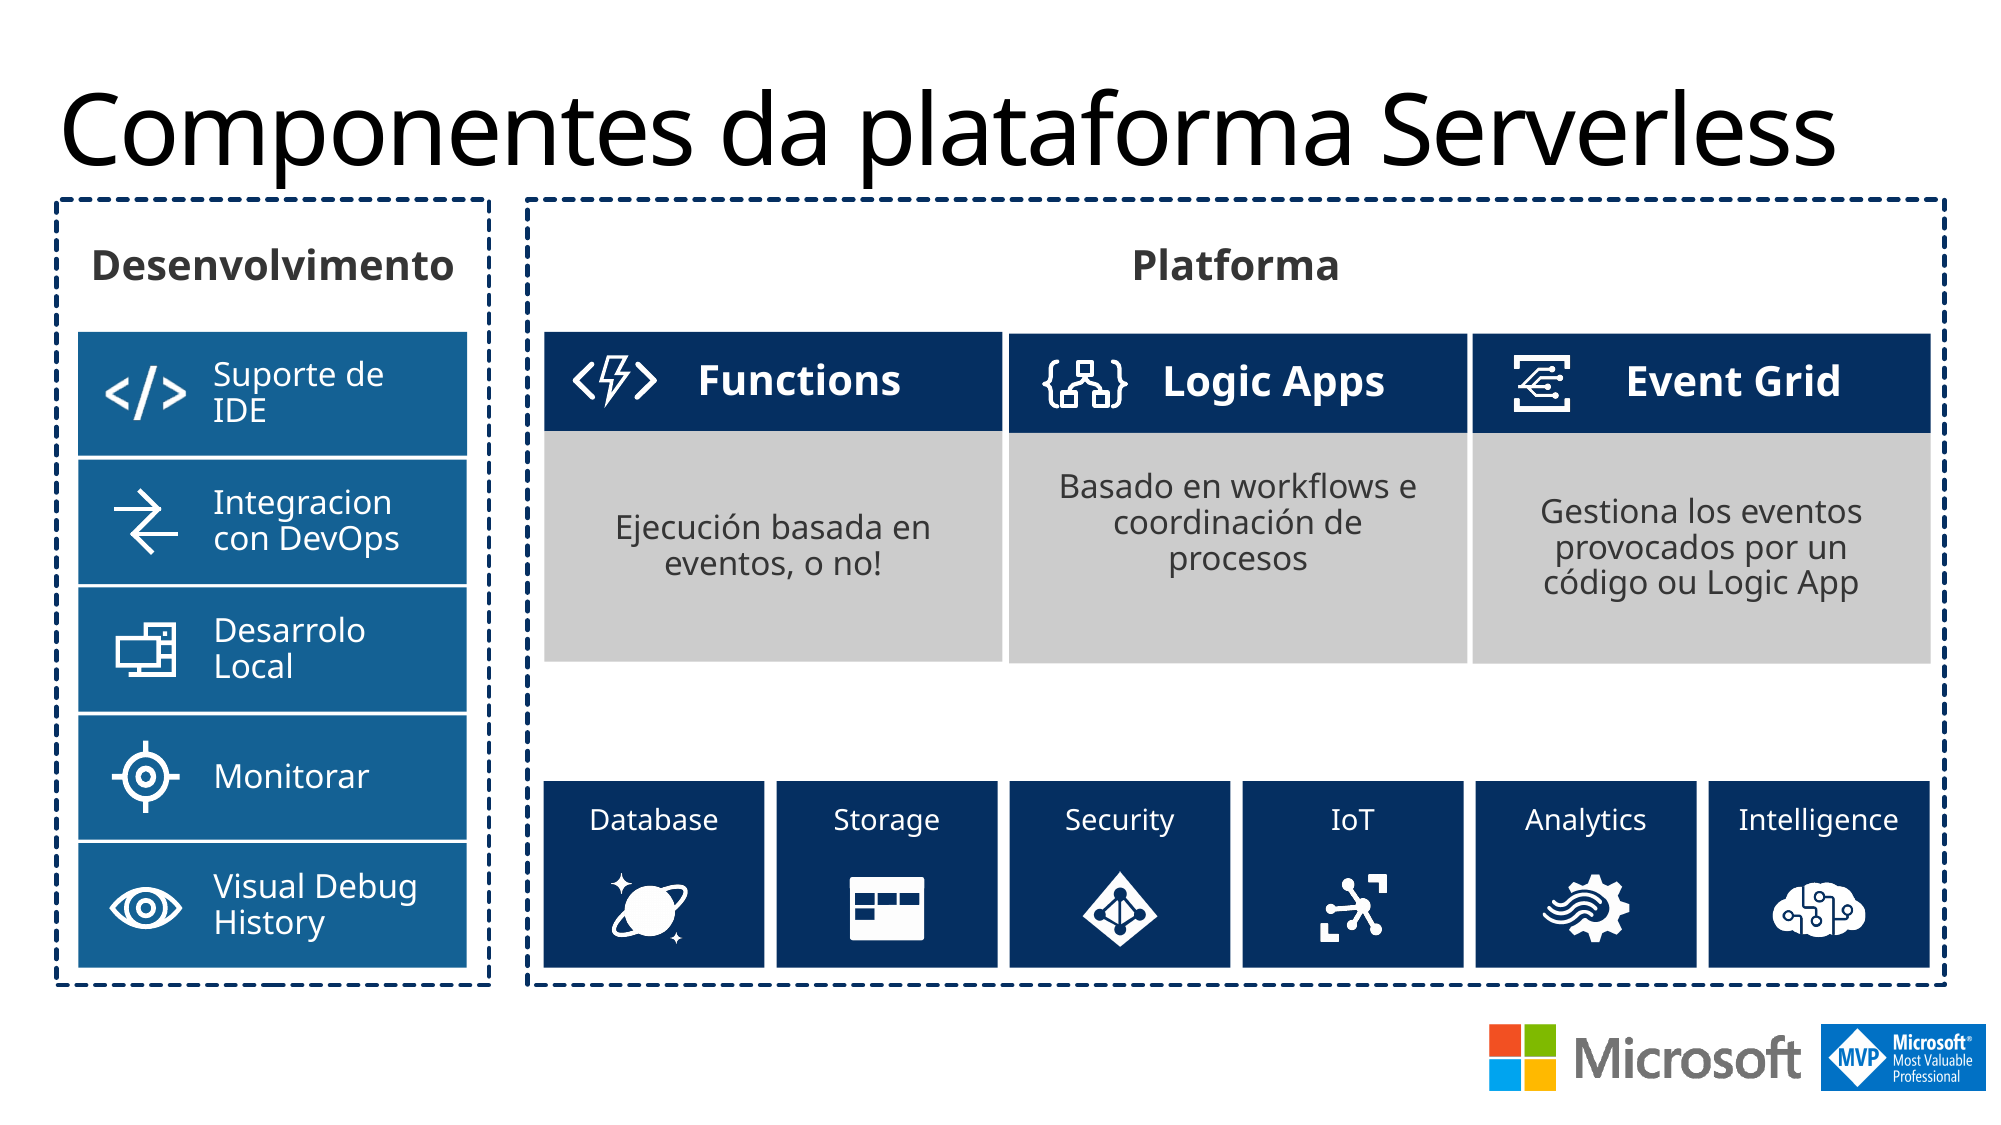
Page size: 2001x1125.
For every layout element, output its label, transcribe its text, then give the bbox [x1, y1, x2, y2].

picture [1821, 1024, 1986, 1091]
text_box Platforma [527, 199, 1945, 986]
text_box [543, 331, 1003, 662]
picture [1489, 1024, 1801, 1091]
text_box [56, 199, 490, 986]
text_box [543, 780, 1930, 968]
text_box Componentes da plataforma Serverless [34, 64, 1985, 215]
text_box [1472, 333, 1932, 664]
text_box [1008, 333, 1468, 664]
